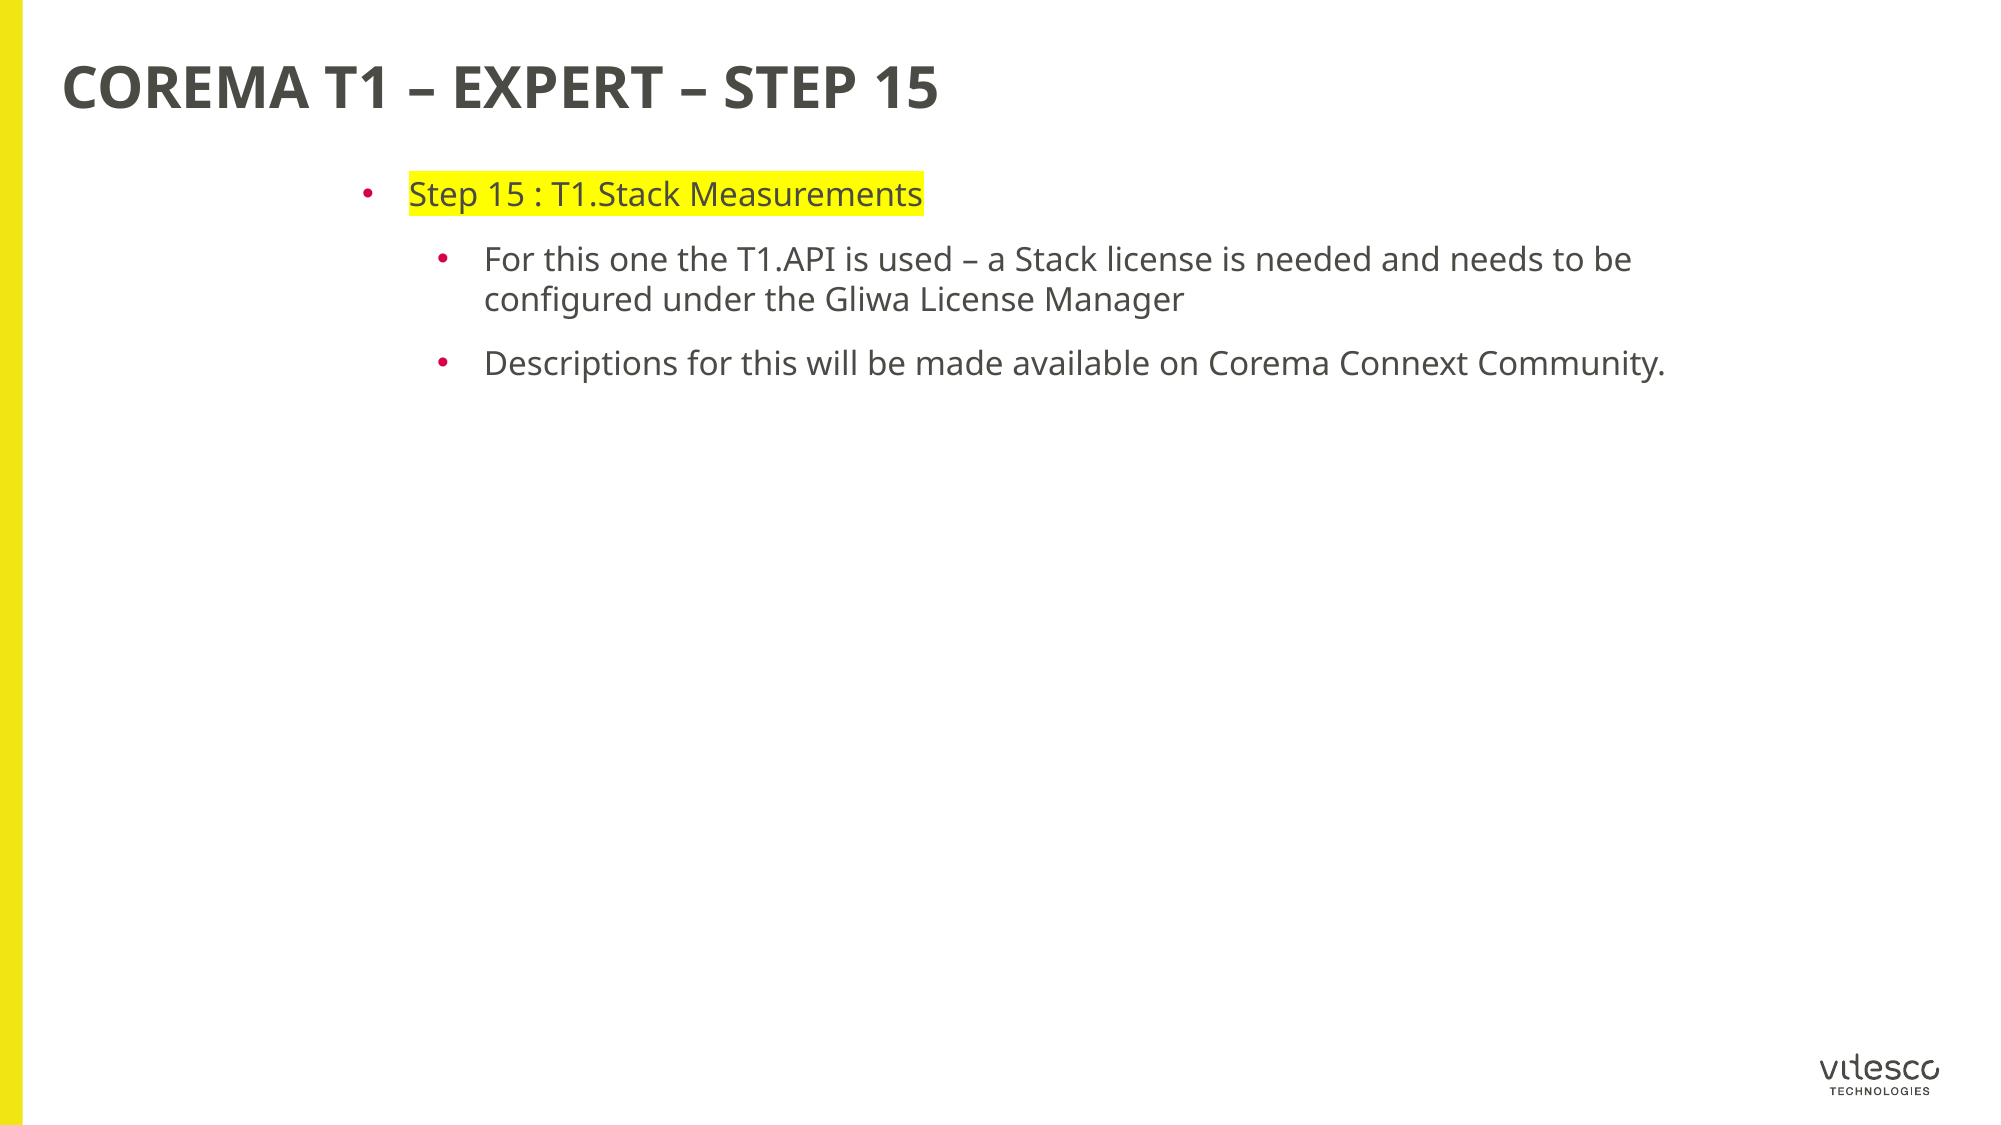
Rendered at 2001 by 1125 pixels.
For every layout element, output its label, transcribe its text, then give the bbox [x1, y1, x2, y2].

title COREMA T1 – EXPERT – Step 15 [60, 58, 1940, 119]
text_box Step 15 : T1.Stack Measurements For this one the T1.API is used – a Stack license is needed and needs to be configured under the Gliwa License Manager Descriptions for this will be made available on Corema Connext Community. [362, 170, 1680, 445]
